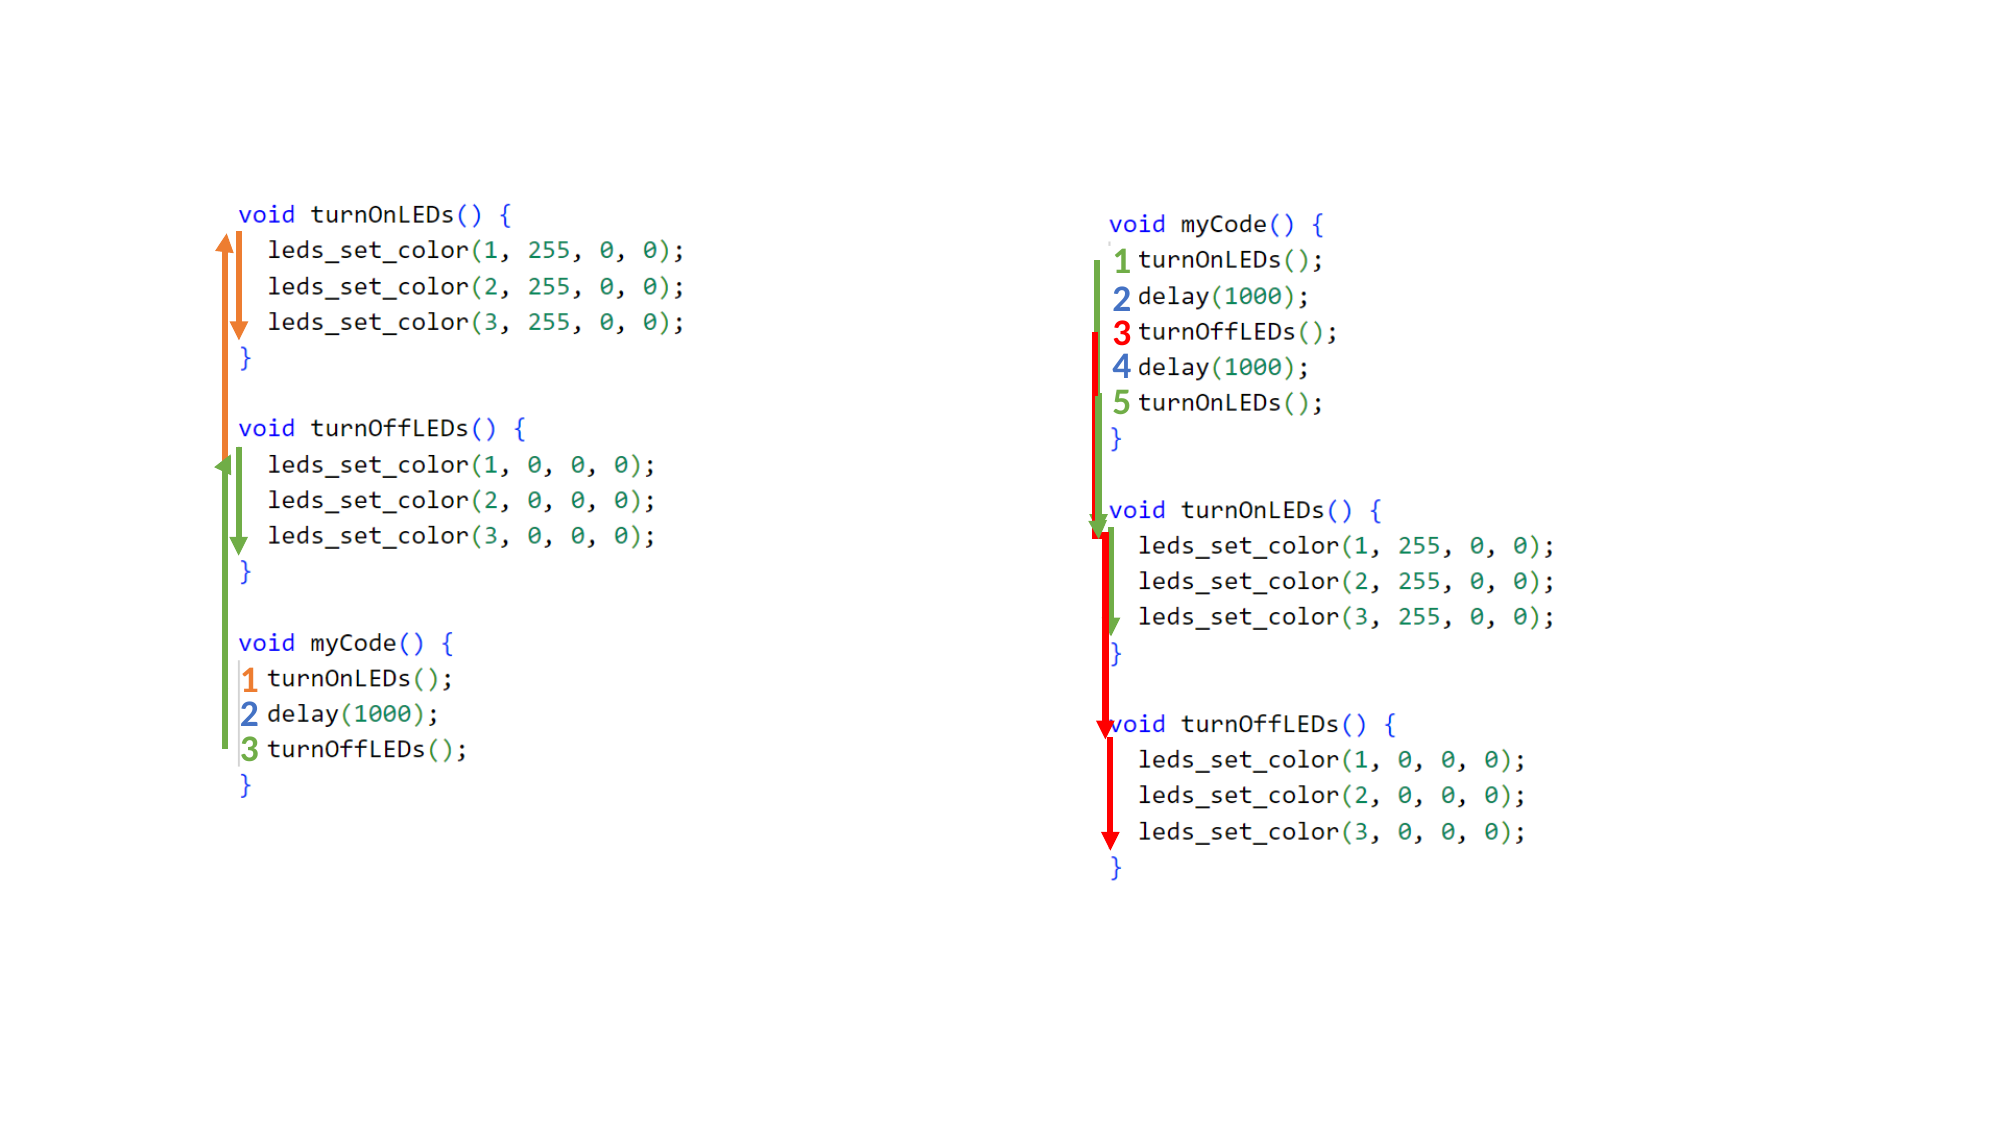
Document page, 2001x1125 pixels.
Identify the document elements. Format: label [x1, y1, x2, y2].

picture [1096, 205, 1704, 896]
picture [215, 183, 860, 826]
text_box [224, 454, 231, 749]
text_box [1089, 245, 1096, 424]
text_box [1094, 331, 1106, 740]
